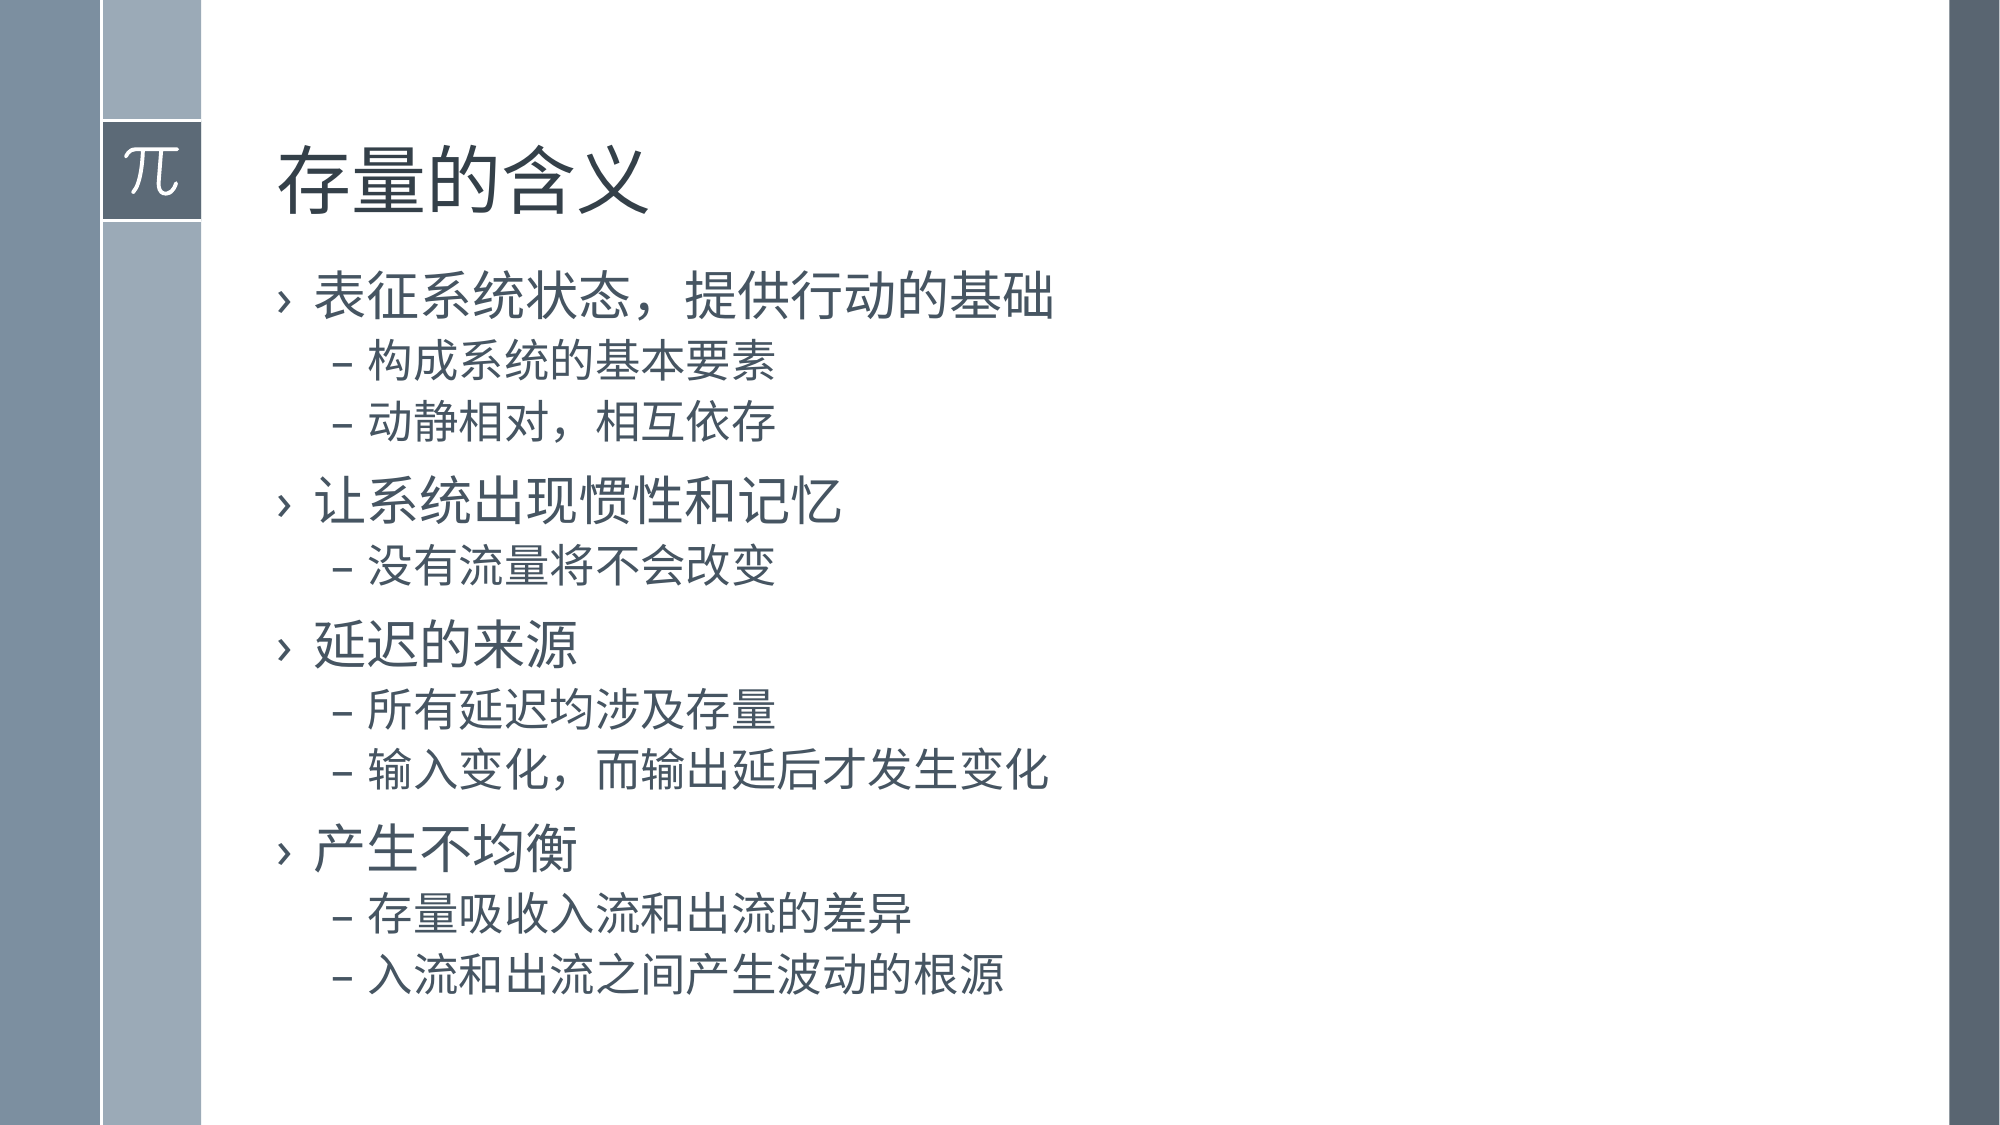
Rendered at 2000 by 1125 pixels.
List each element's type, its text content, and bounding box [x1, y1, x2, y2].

title 存量的含义 [261, 29, 1867, 233]
list 表征系统状态，提供行动的基础 构成系统的基本要素 动静相对，相互依存 让系统出现惯性和记忆 没有流量将不会改变 延迟的来源 所有延迟均涉及存量 输入变化，而输出延后才发生变化 产生不均衡 存量吸收入流和出流的差异 入流和出流之间产生波动的根源 [261, 262, 1867, 1013]
